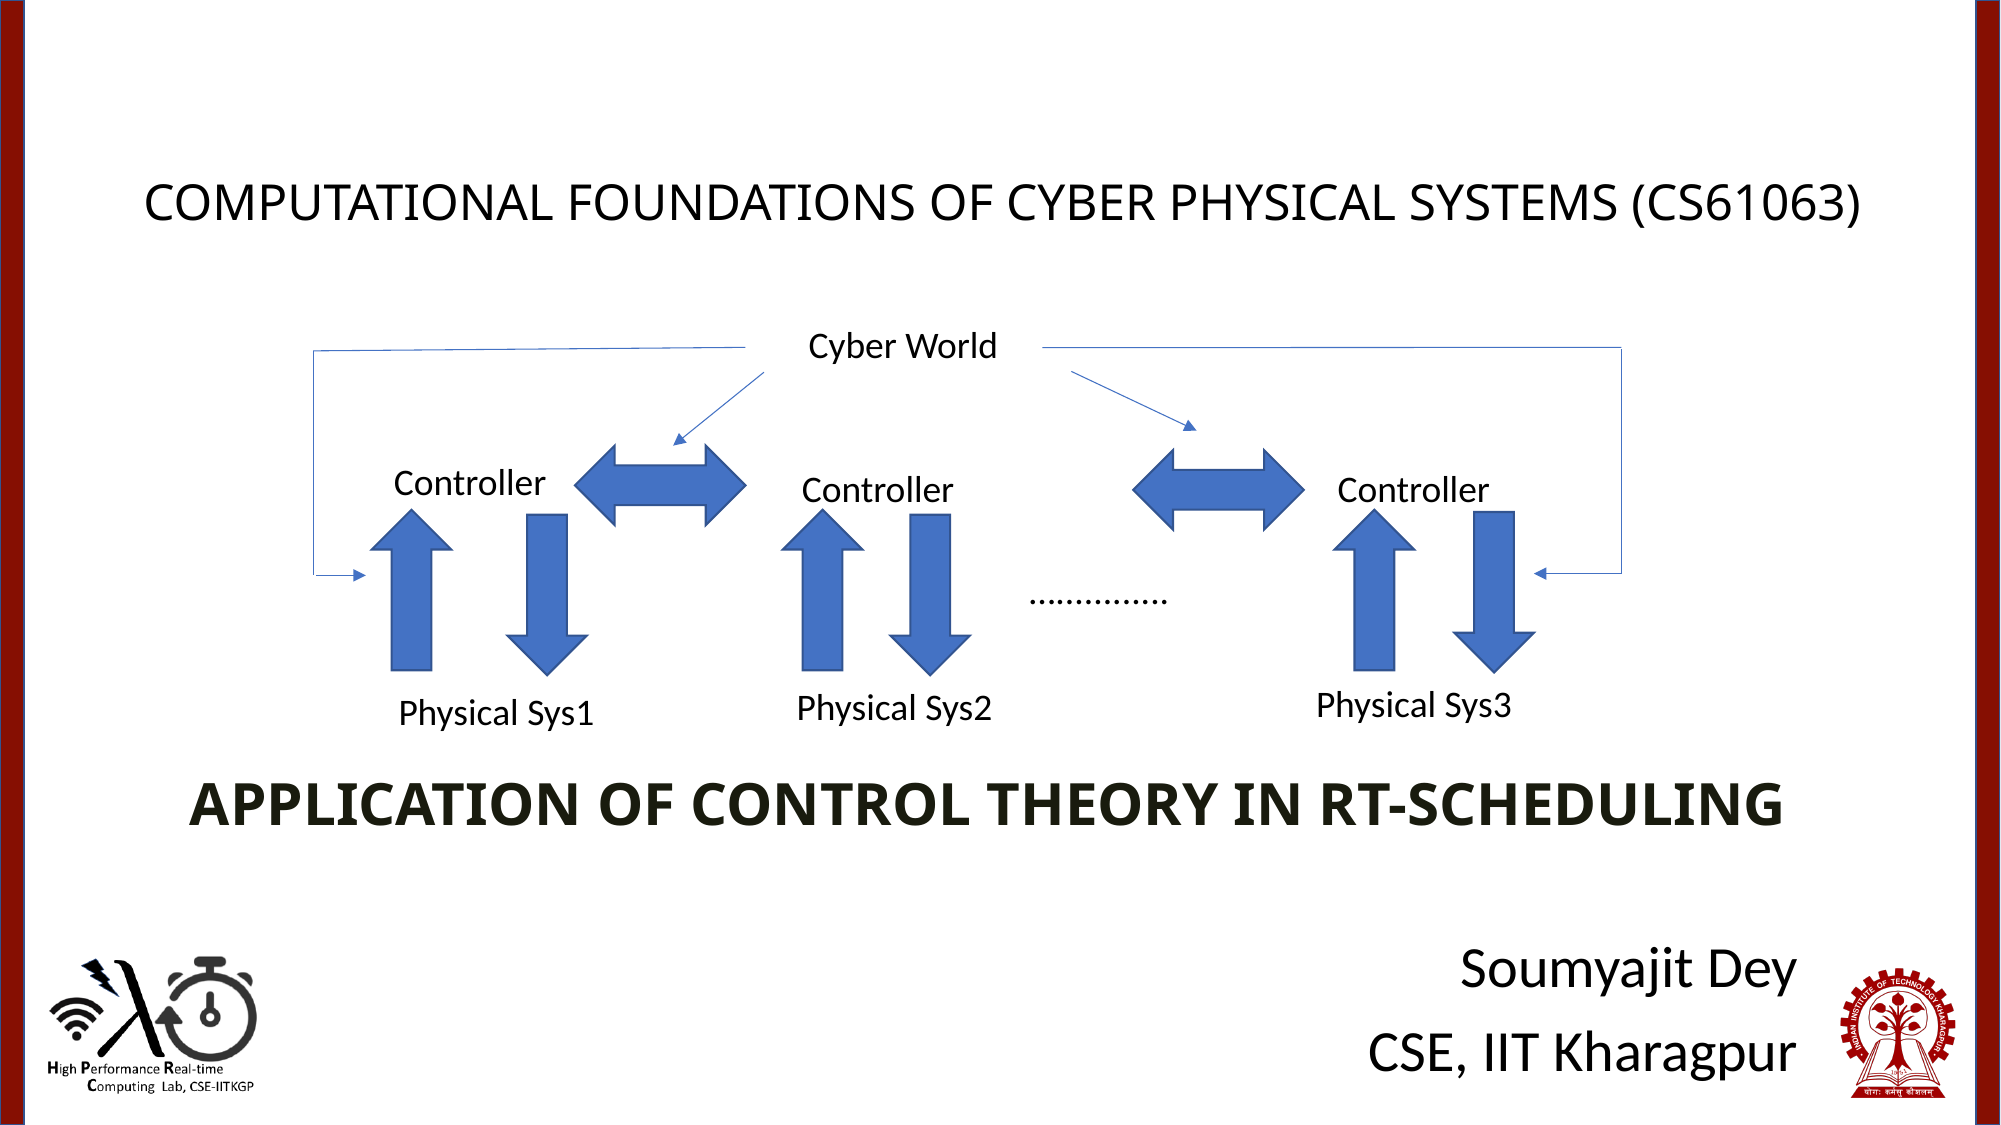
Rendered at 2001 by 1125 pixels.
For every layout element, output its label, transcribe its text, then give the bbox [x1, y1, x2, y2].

picture [30, 902, 277, 1125]
text_box APPLICATION OF CONTROL THEORY IN RT-SCHEDULING [175, 760, 1817, 915]
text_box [313, 313, 1622, 742]
picture [1840, 968, 1956, 1098]
subtitle Soumyajit Dey CSE, IIT Kharagpur [313, 929, 1814, 1125]
title Computational Foundations of Cyber Physical Systems (CS61063) [90, 152, 1915, 370]
